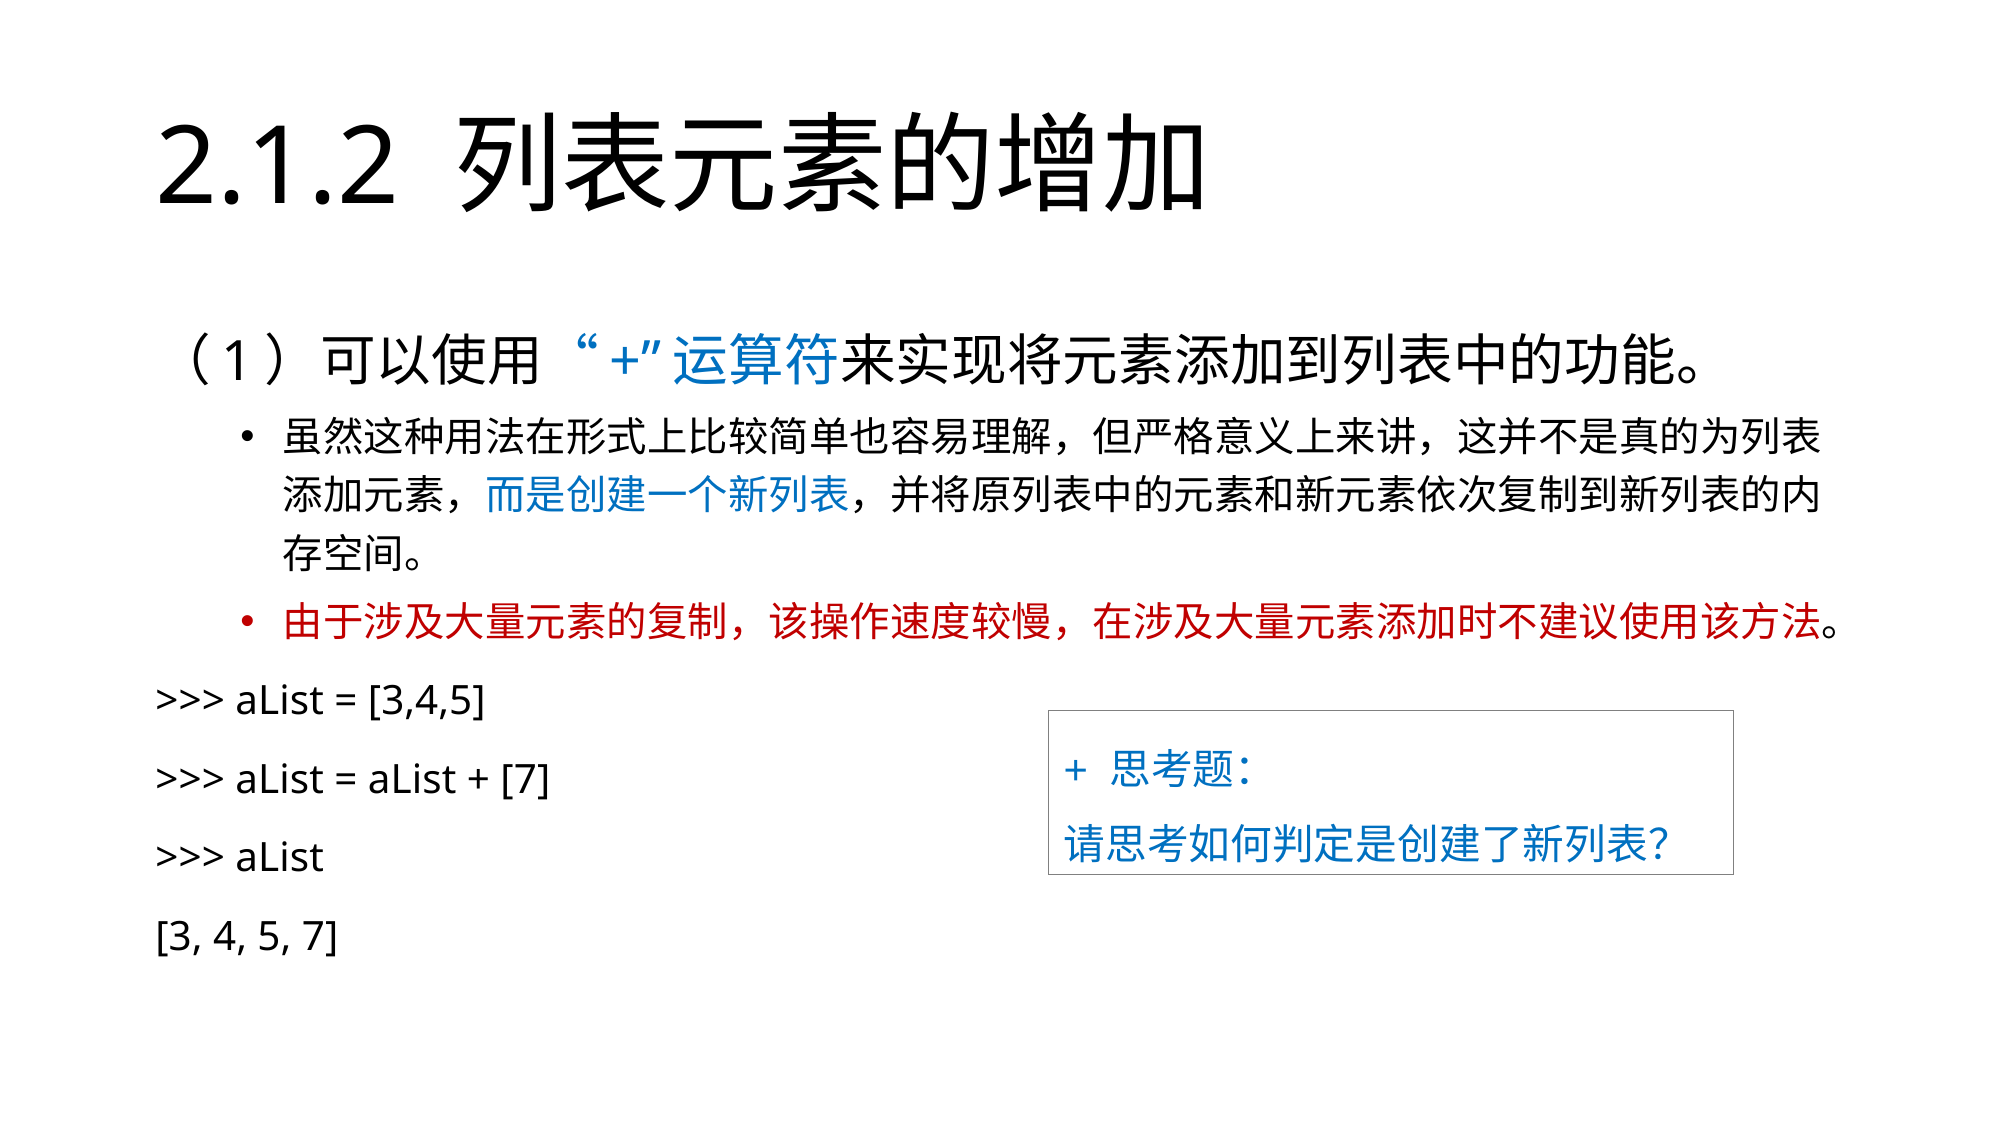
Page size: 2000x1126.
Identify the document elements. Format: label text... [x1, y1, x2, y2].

text_box + 思考题： 请思考如何判定是创建了新列表？ [1048, 710, 1734, 875]
title 2.1.2 列表元素的增加 [137, 59, 1863, 278]
list （1）可以使用“+”运算符来实现将元素添加到列表中的功能。 虽然这种用法在形式上比较简单也容易理解，但严格意义上来讲，这并不是真的为列表添加元素，而是创建一个新列表，并将原列表中的元素和新元素依次复制到新列表的内存空间。 由于涉及大量元素的复制，该操作速度较慢，在涉及大量元素添加时不建议使用该方法。 >>> aList = [3,4,5] >>> aList = aList + [7] >>> aList [3, 4, 5, 7] [137, 302, 1863, 1017]
